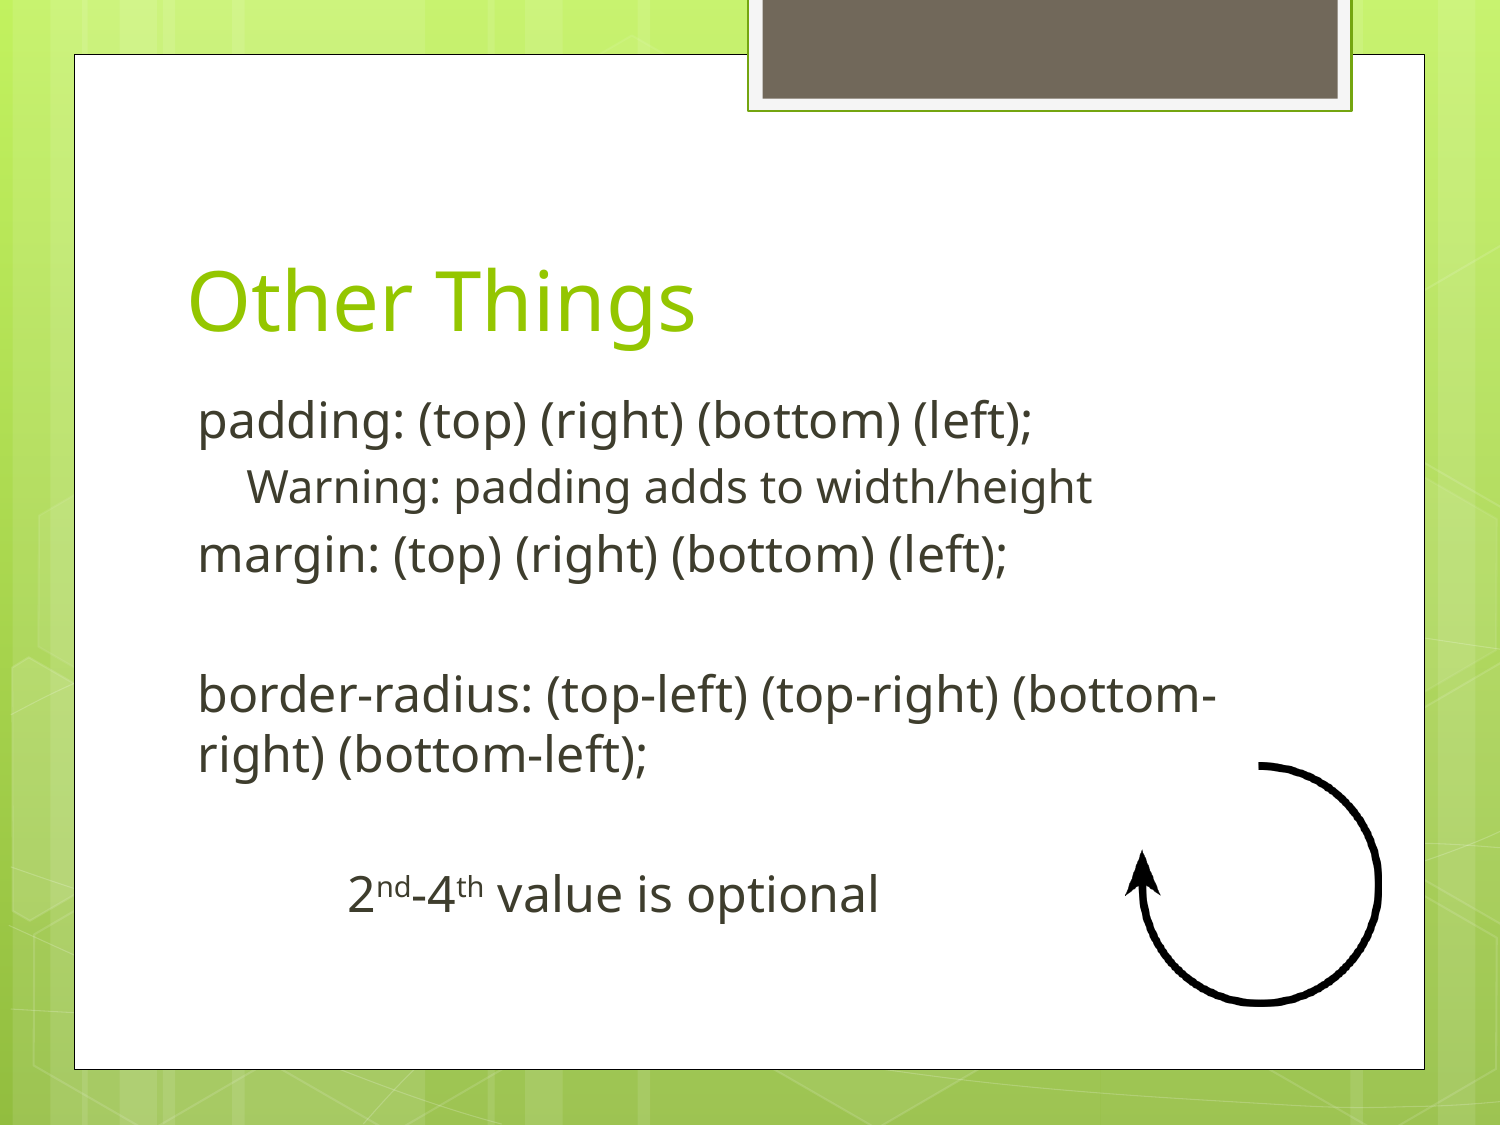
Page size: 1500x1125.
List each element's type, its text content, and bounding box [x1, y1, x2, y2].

title Other Things [171, 168, 1324, 357]
list padding: (top) (right) (bottom) (left); Warning: padding adds to width/height margin: (top) (right) (bottom) (left); border-radius: (top-left) (top-right) (bottom-right) (bottom-left); 2nd-4th value is optional [171, 381, 1283, 957]
picture [1124, 762, 1383, 1007]
